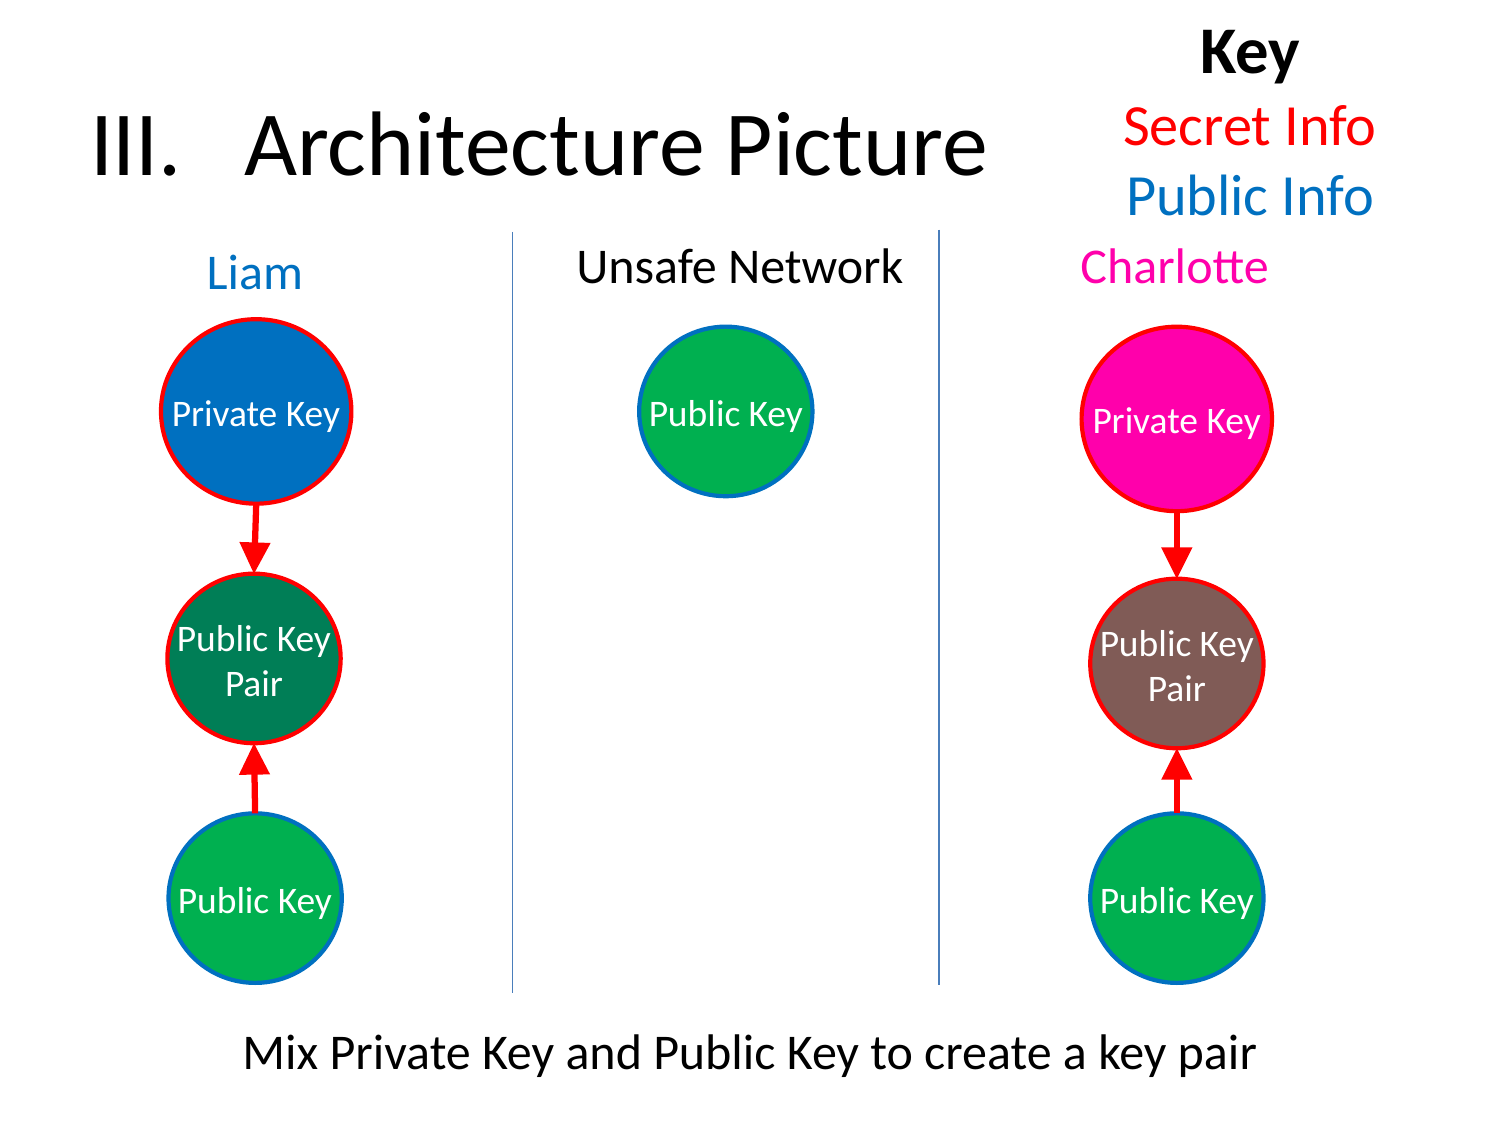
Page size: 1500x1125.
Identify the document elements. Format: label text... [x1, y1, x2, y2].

text_box Public Key Pair [165, 571, 343, 746]
text_box Key Secret Info Public Info [1077, 0, 1423, 235]
text_box Private Key [1079, 324, 1275, 514]
text_box Charlotte [1065, 226, 1289, 302]
text_box Liam [161, 231, 349, 307]
text_box Public Key [166, 811, 344, 986]
text_box Mix Private Key and Public Key to create a key pair [218, 1012, 1282, 1088]
text_box Unsafe Network [561, 226, 939, 302]
text_box Private Key [158, 317, 354, 506]
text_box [253, 503, 257, 574]
title III. Architecture Picture [75, 45, 1077, 233]
text_box Public Key [637, 324, 815, 499]
text_box Public Key Pair [1088, 576, 1266, 751]
text_box Public Key [1088, 811, 1266, 986]
